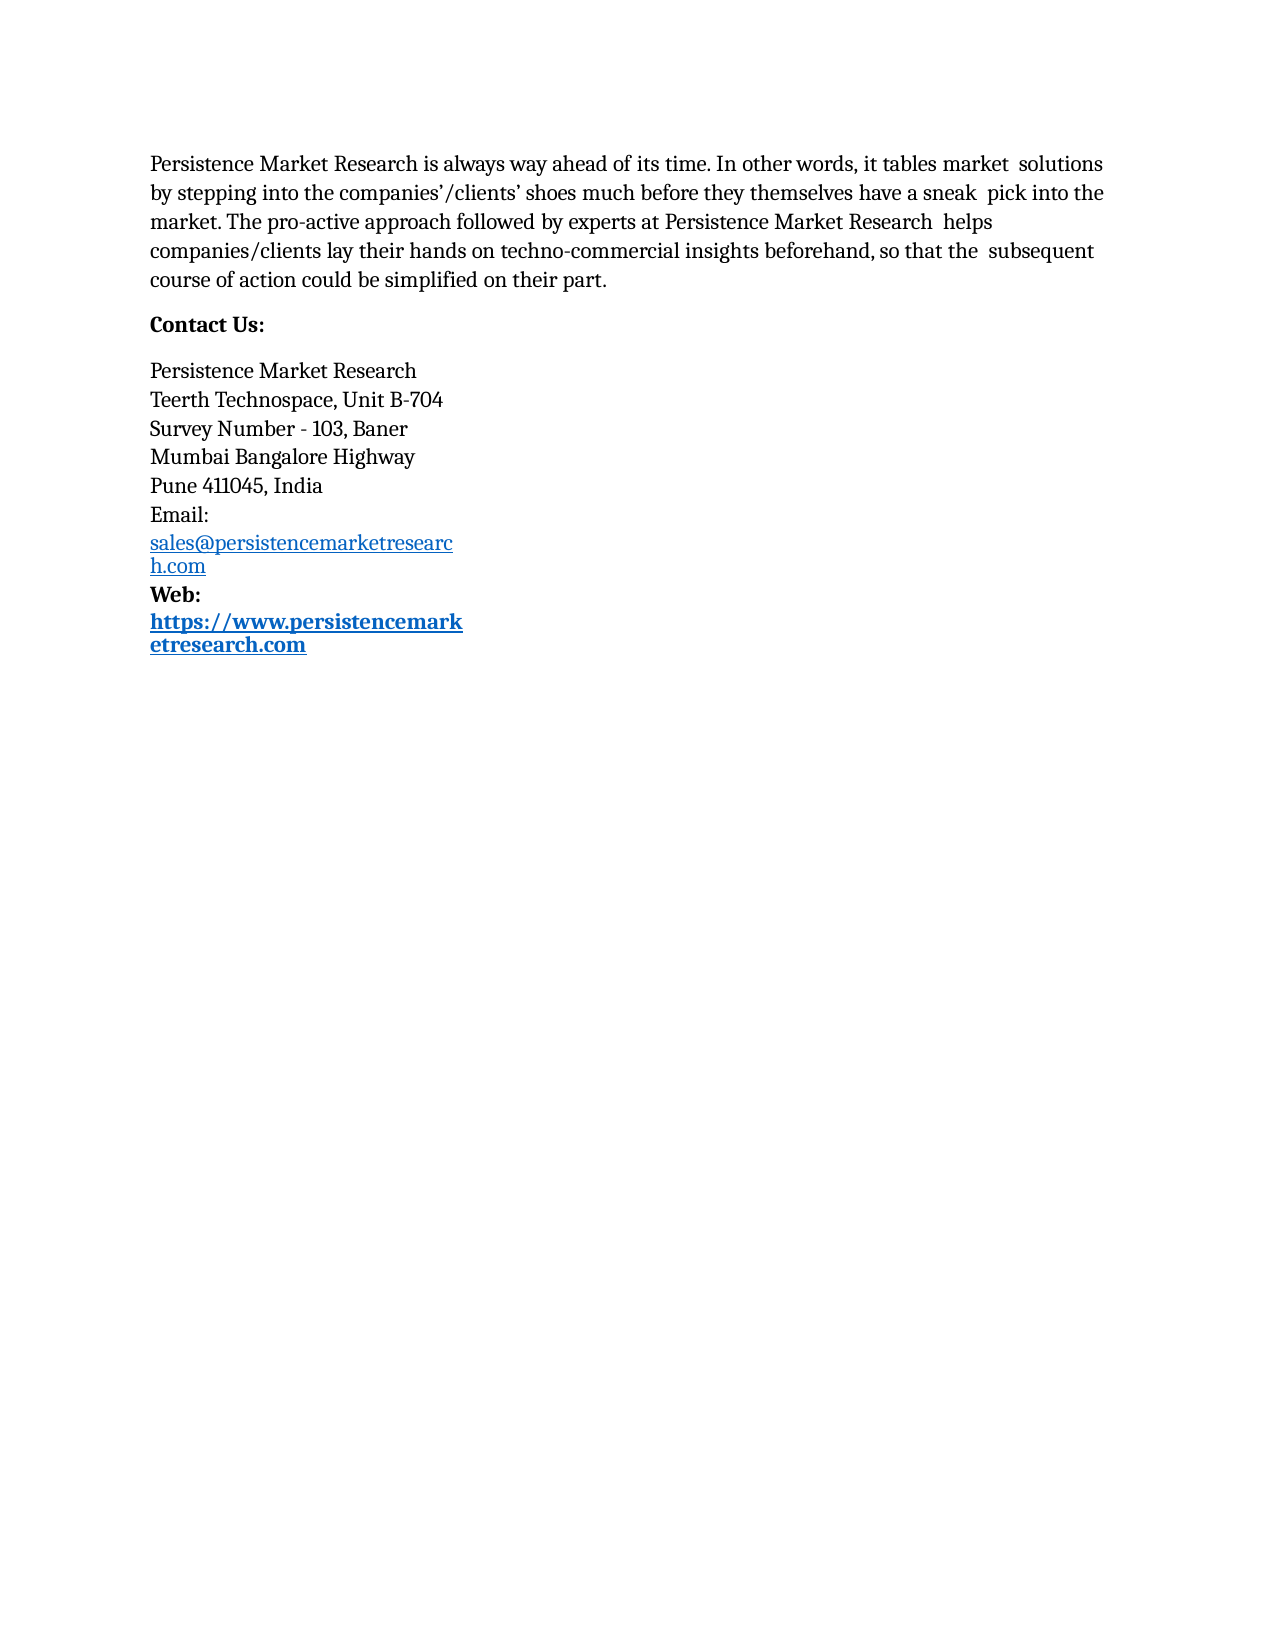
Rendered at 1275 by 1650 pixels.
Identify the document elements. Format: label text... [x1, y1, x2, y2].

text_box Persistence Market Research is always way ahead of its time. In other words, it tables market solutions by stepping into the companies’/clients’ shoes much before they themselves have a sneak pick into the market. The pro-active approach followed by experts at Persistence Market Research helps companies/clients lay their hands on techno-commercial insights beforehand, so that the subsequent course of action could be simplified on their part. Contact Us: Persistence Market Research Teerth Technospace, Unit B-704 Survey Number - 103, Baner Mumbai Bangalore Highway Pune 411045, India Email: sales@persistencemarketresearch.com Web: https://www.persistencemarketresearch.com [147, 145, 1120, 612]
